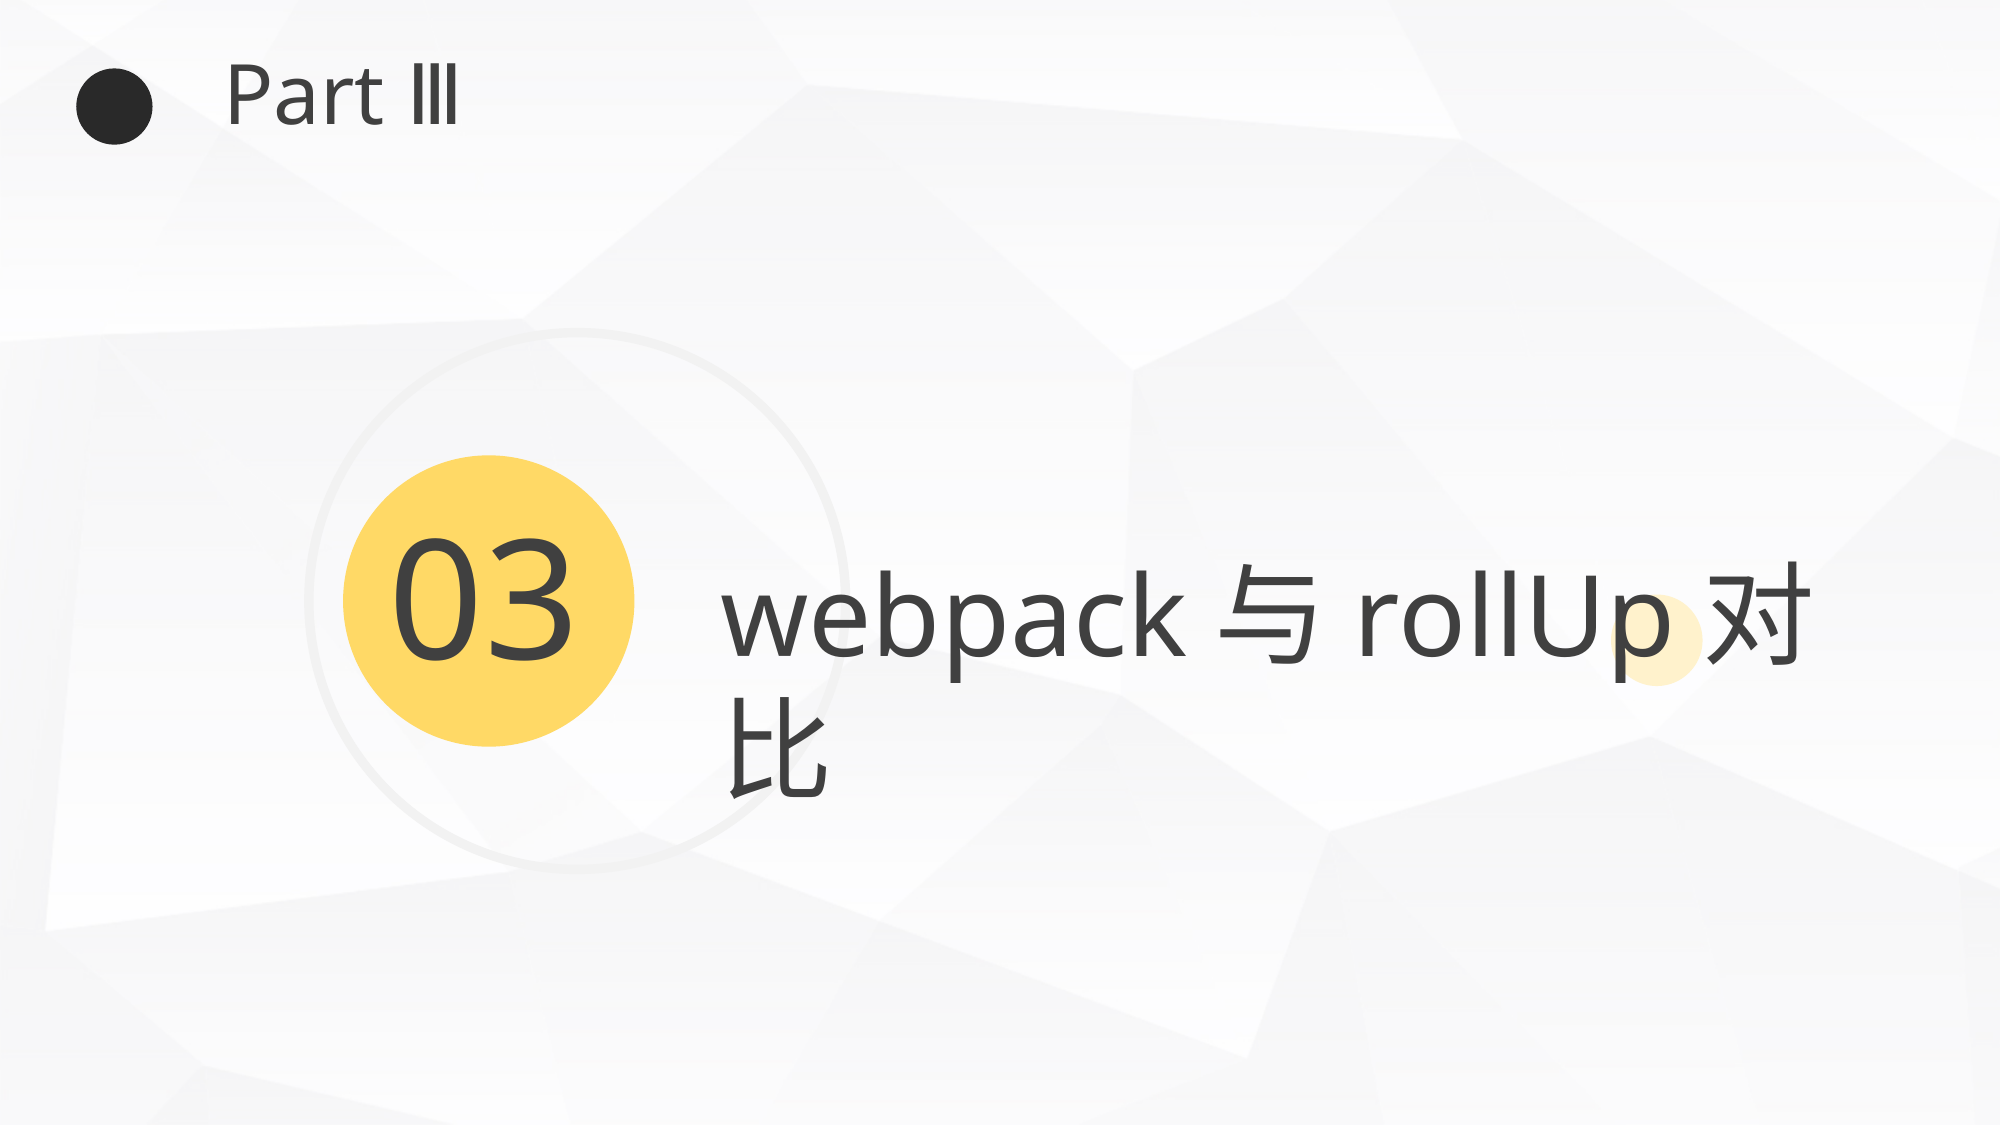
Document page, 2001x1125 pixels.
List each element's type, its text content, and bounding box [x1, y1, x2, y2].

text_box Part Ⅲ [208, 33, 601, 149]
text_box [308, 332, 846, 870]
text_box [75, 67, 154, 146]
text_box webpack与rollUp对比 [846, 538, 1838, 820]
